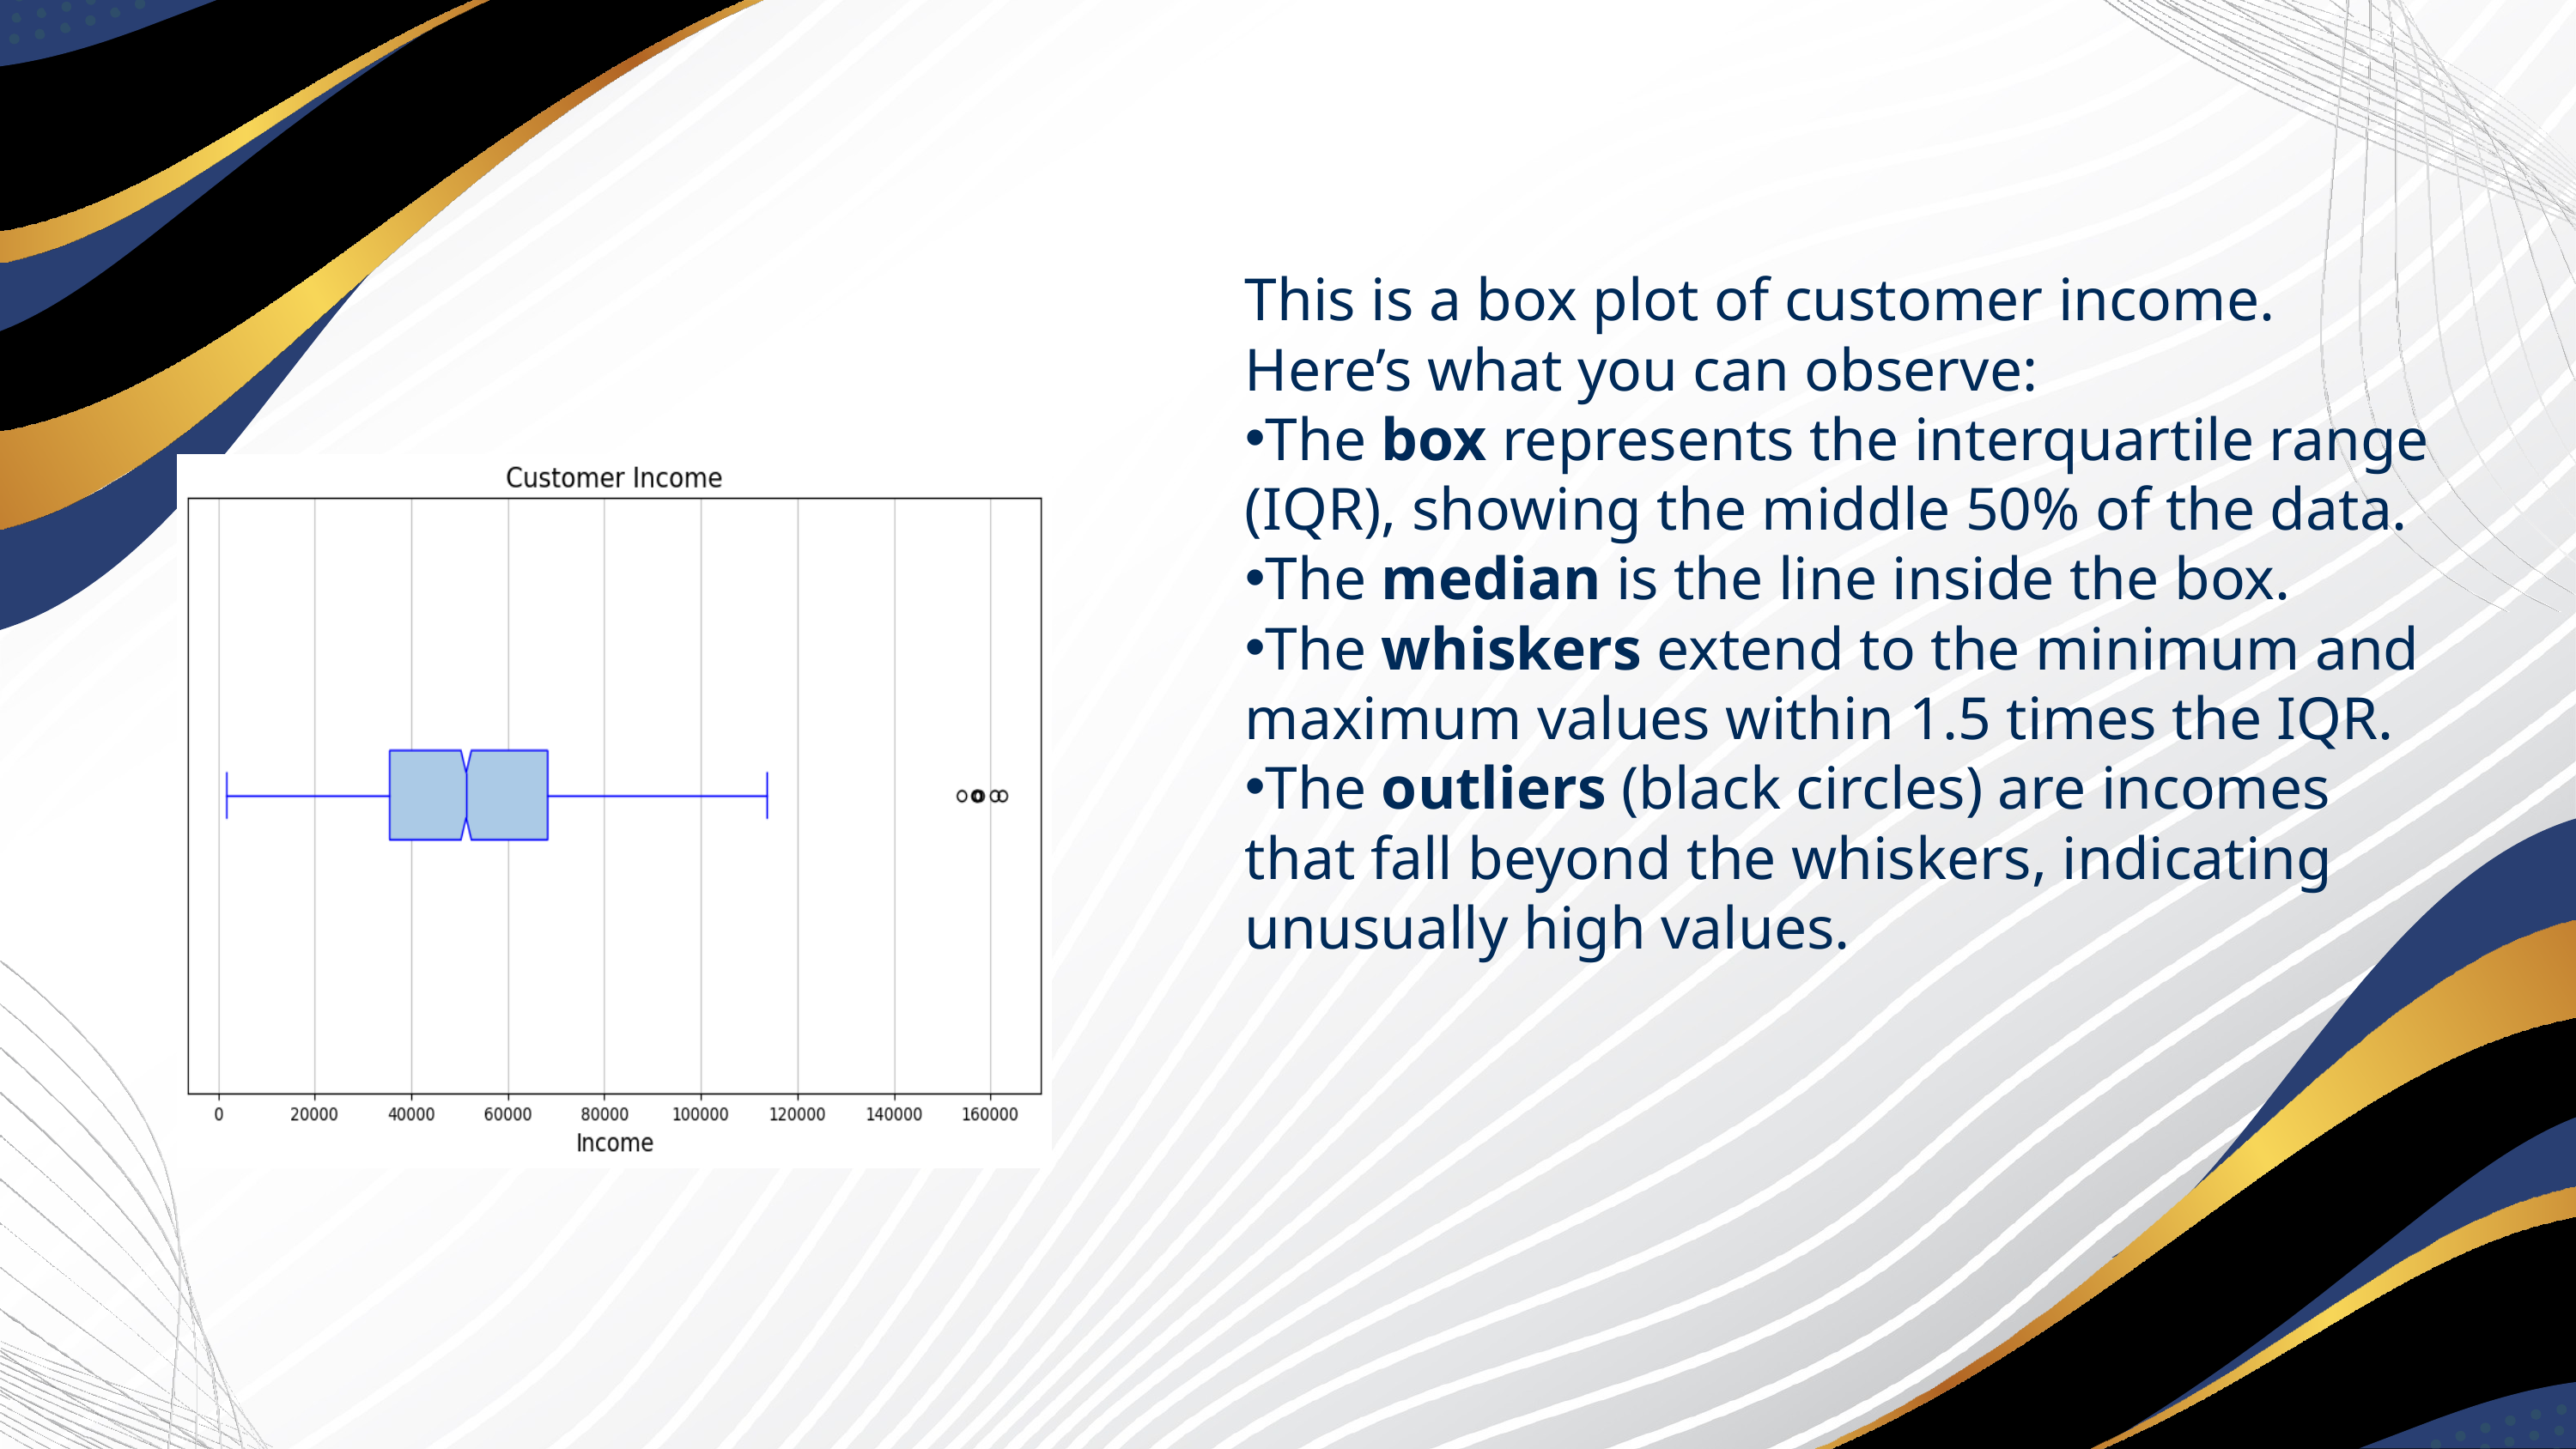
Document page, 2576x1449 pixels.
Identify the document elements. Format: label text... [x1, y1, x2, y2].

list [176, 454, 1053, 1168]
list This is a box plot of customer income. Here’s what you can observe: The box represents the interquartile range (IQR), showing the middle 50% of the data. The median is the line inside the box. The whiskers extend to the minimum and maximum values within 1.5 times the IQR. The outliers (black circles) are incomes that fall beyond the whiskers, indicating unusually high values. [1244, 263, 2447, 1168]
picture [0, 0, 2576, 1449]
